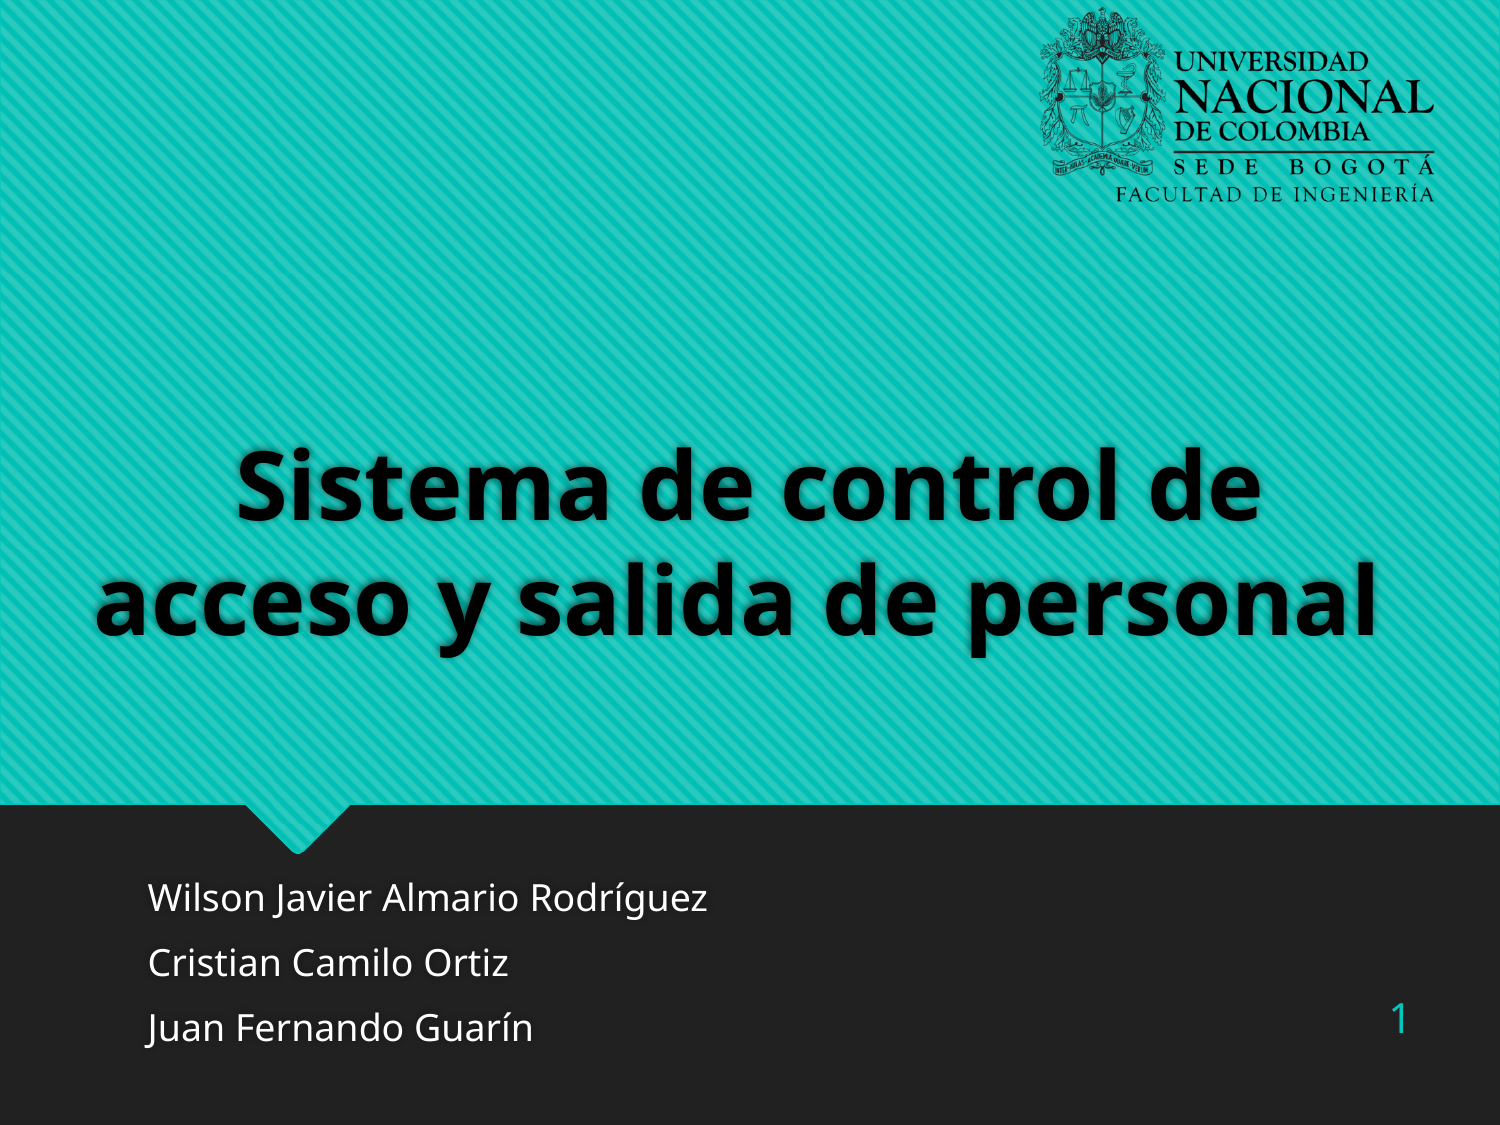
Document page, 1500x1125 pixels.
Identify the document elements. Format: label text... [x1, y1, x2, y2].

title Sistema de control de acceso y salida de personal [53, 412, 1447, 662]
subtitle Wilson Javier Almario Rodríguez Cristian Camilo Ortiz Juan Fernando Guarín [132, 866, 1368, 1094]
picture [1031, 0, 1443, 209]
slide_number 1 [1296, 970, 1428, 1051]
